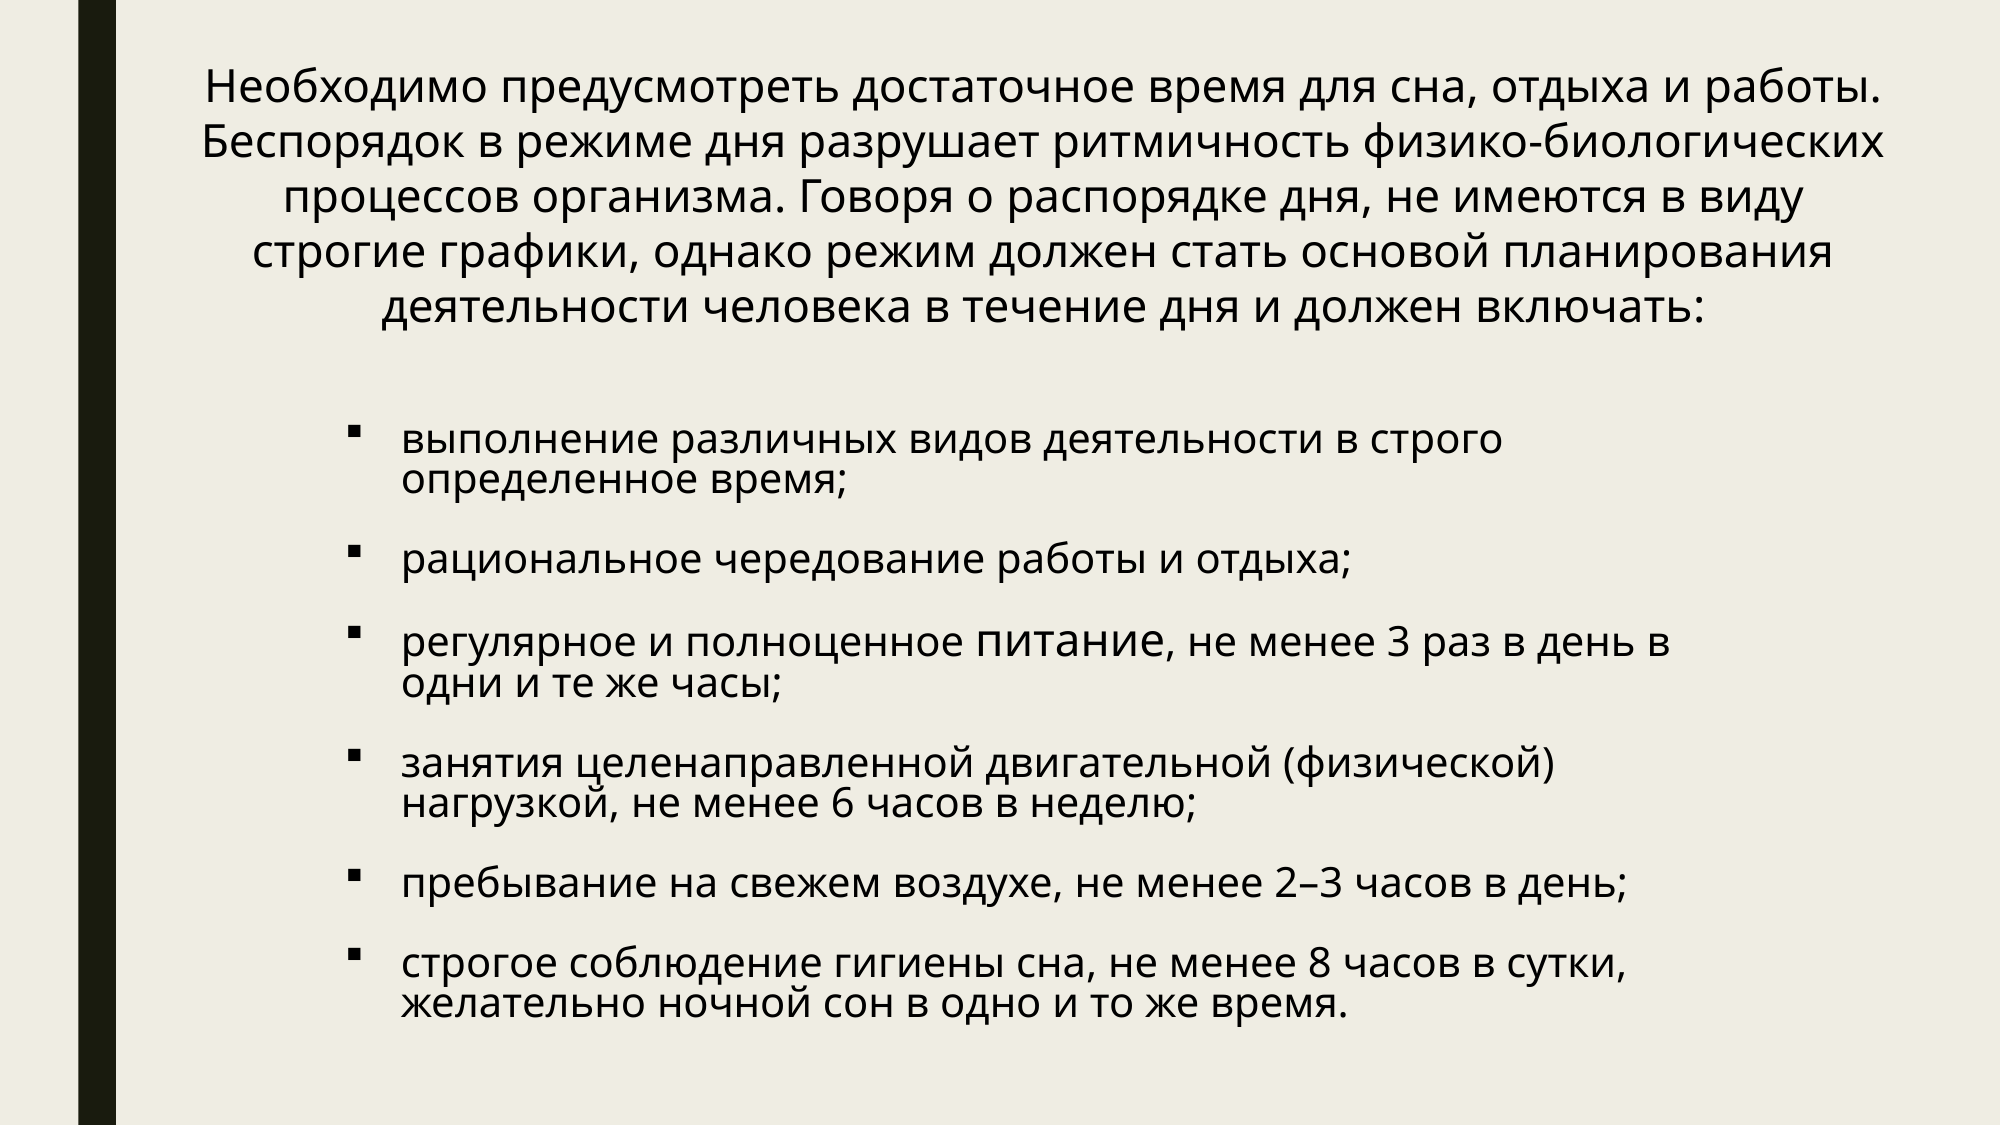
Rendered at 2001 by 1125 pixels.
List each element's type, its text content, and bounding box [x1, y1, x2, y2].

text_box выполнение различных видов деятельности в строго определенное время; рациональное чередование работы и отдыха; регулярное и полноценное питание, не менее 3 раз в день в одни и те же часы; занятия целенаправленной двигательной (физической) нагрузкой, не менее 6 часов в неделю; пребывание на свежем воздухе, не менее 2–3 часов в день; строгое соблюдение гигиены сна, не менее 8 часов в сутки, желательно ночной сон в одно и то же время. [330, 414, 1757, 1033]
text_box Необходимо предусмотреть достаточное время для сна, отдыха и работы. Беспорядок в режиме дня разрушает ритмичность физико-биологических процессов организма. Говоря о распорядке дня, не имеются в виду строгие графики, однако режим должен стать основой планирования деятельности человека в течение дня и должен включать: [179, 49, 1908, 339]
